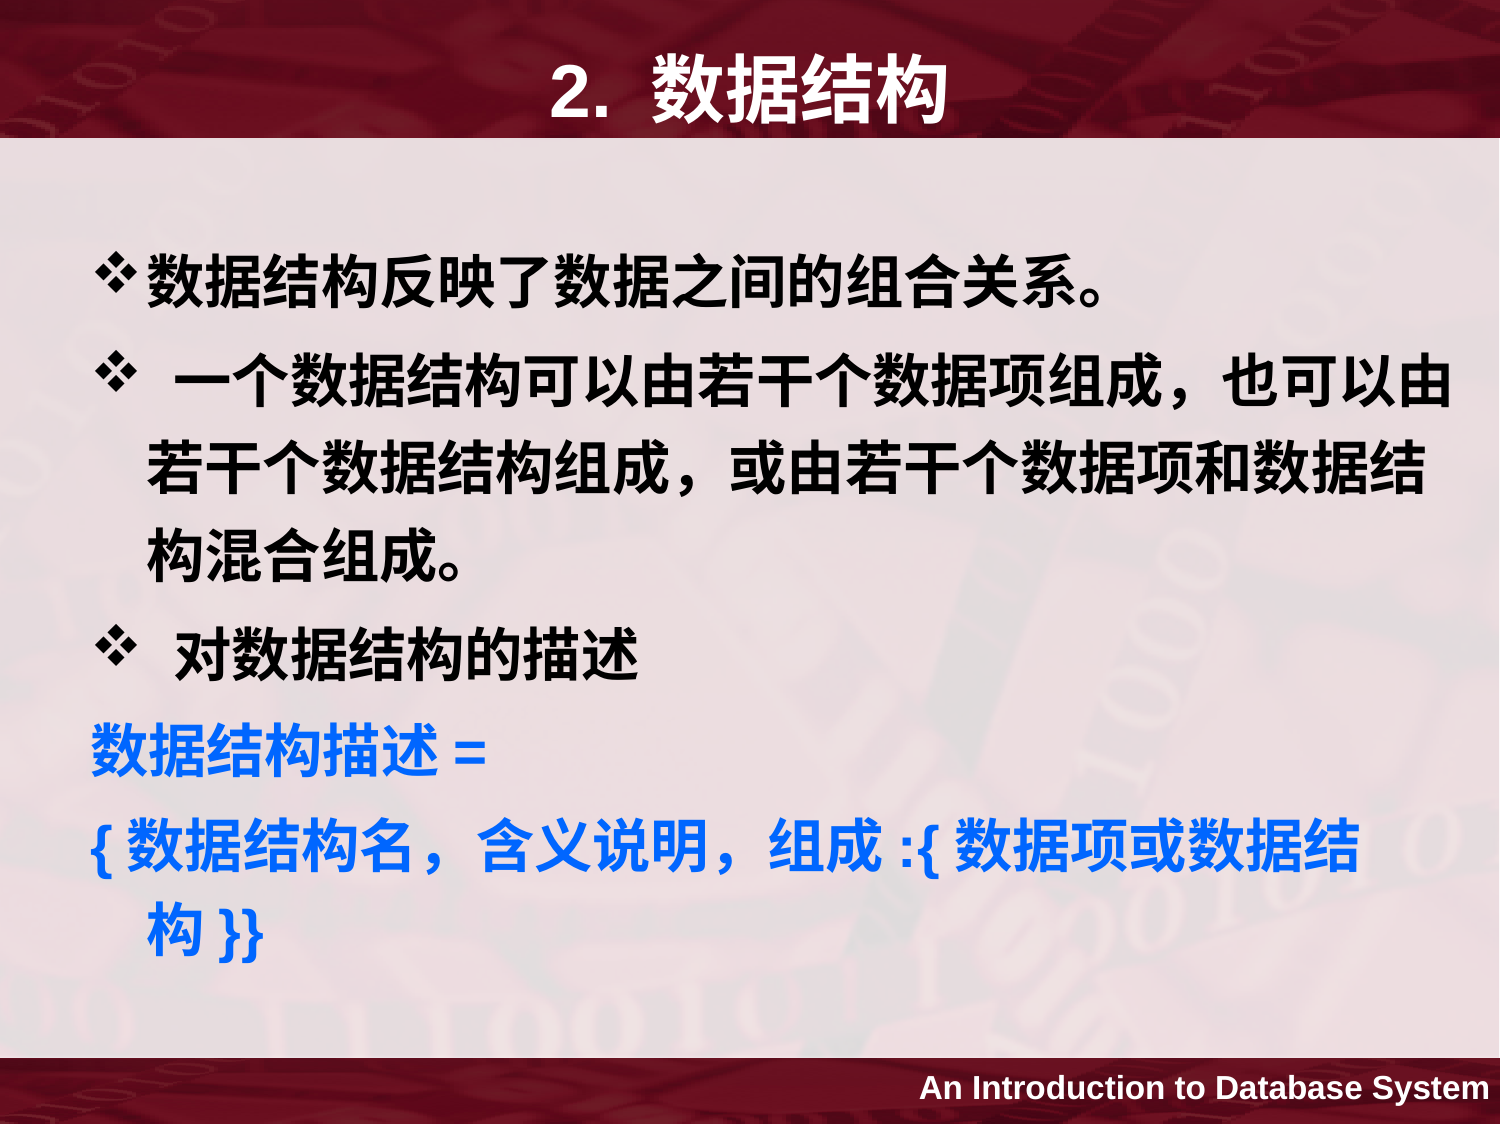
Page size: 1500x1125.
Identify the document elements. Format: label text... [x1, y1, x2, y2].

list 数据结构反映了数据之间的组合关系。 一个数据结构可以由若干个数据项组成，也可以由若干个数据结构组成，或由若干个数据项和数据结构混合组成。 对数据结构的描述 数据结构描述= {数据结构名，含义说明，组成:{数据项或数据结构}} [74, 219, 1483, 1095]
picture [0, 0, 1500, 1124]
title 2. 数据结构 [74, 0, 1426, 181]
